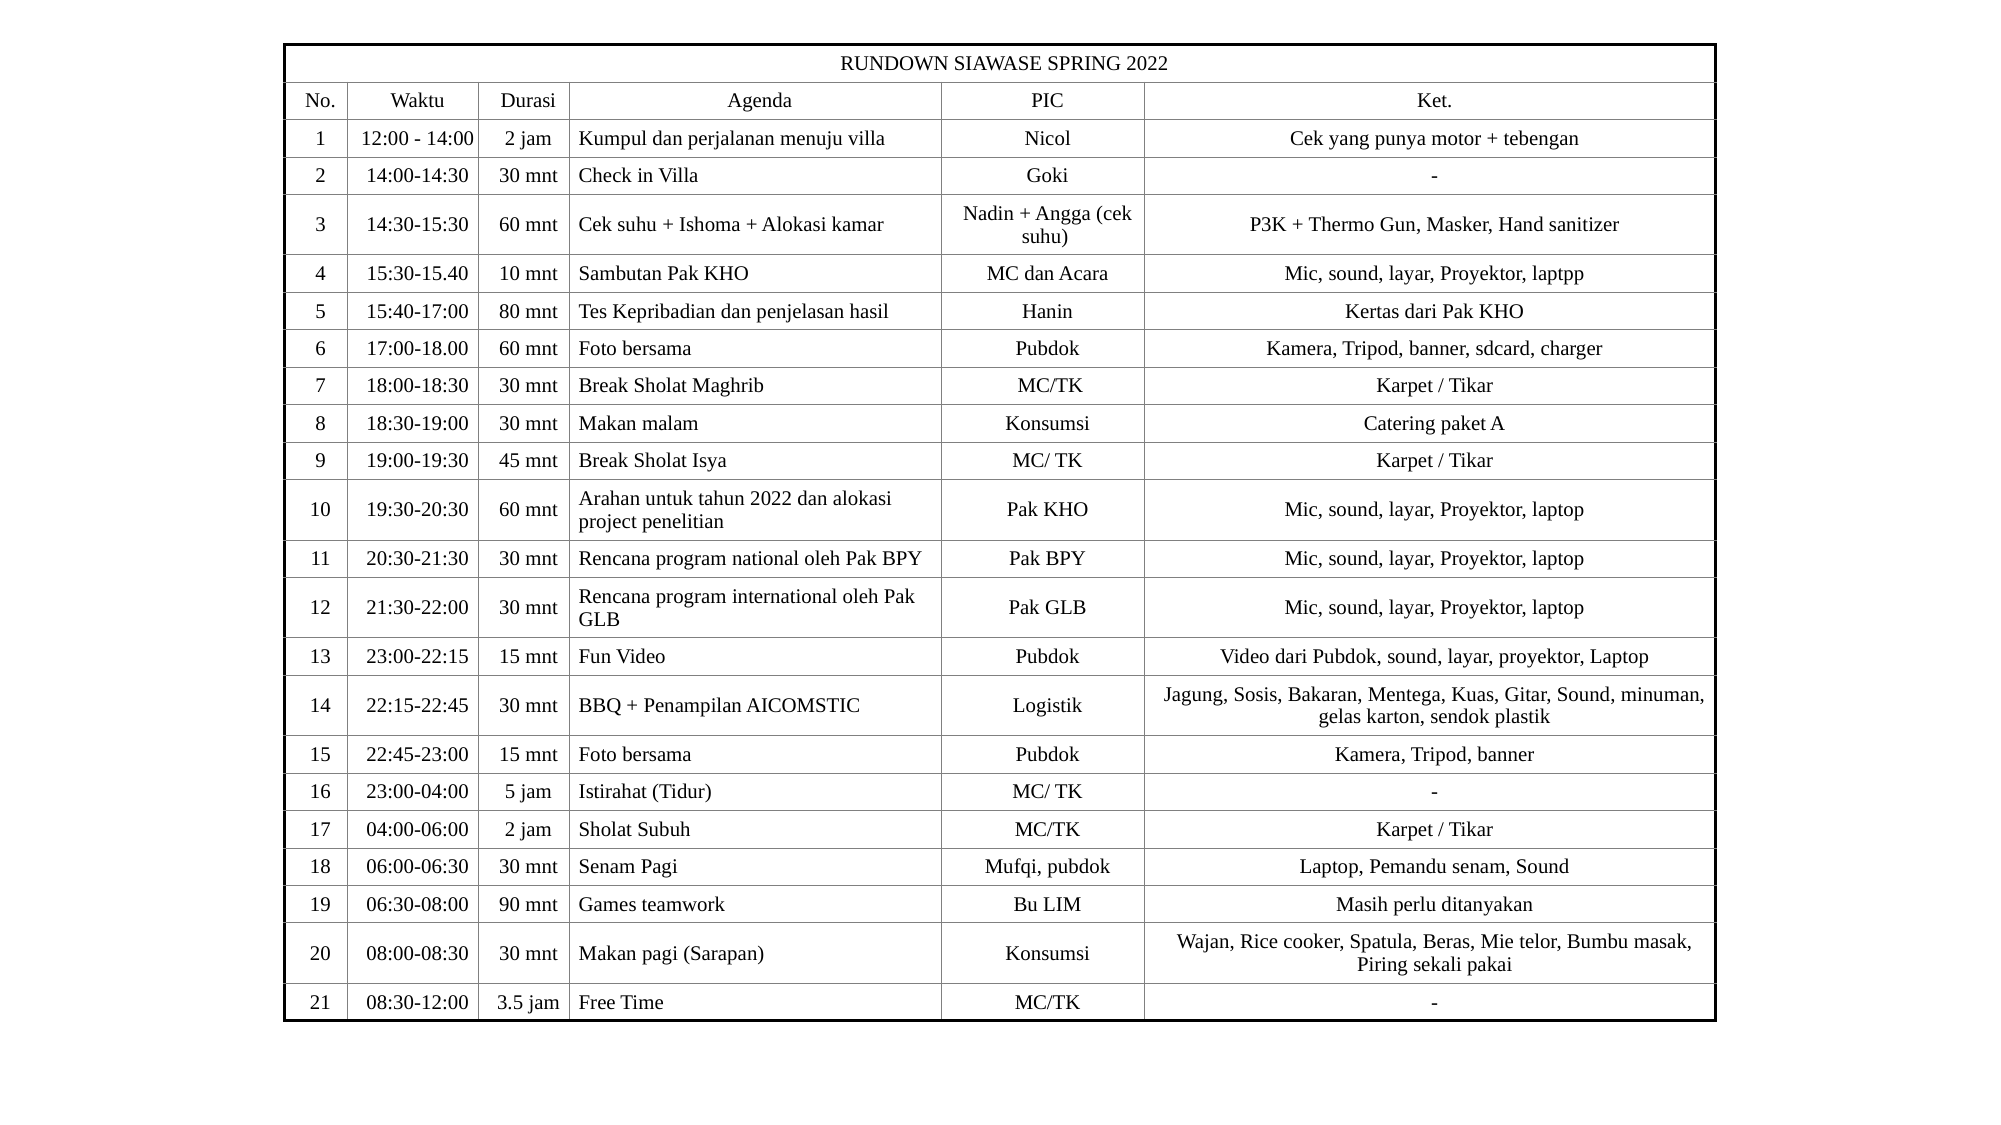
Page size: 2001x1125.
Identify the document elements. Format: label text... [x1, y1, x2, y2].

table_cell 7 [286, 368, 347, 404]
table_cell Rencana program national oleh Pak BPY [570, 541, 941, 577]
table_cell 60 mnt [479, 195, 569, 254]
table_cell 22:15-22:45 [348, 676, 478, 735]
table_cell 23:00-04:00 [348, 774, 478, 810]
table_cell Fun Video [570, 638, 941, 675]
table_cell 06:30-08:00 [348, 886, 478, 922]
table_cell BBQ + Penampilan AICOMSTIC [570, 676, 941, 735]
table_cell Cek suhu + Ishoma + Alokasi kamar [570, 195, 941, 254]
table_cell Goki [942, 158, 1144, 194]
table_cell 1 [286, 120, 347, 157]
table_cell 2 jam [479, 120, 569, 157]
table_cell 20 [286, 923, 347, 983]
table_cell Bu LIM [942, 886, 1144, 922]
table_cell 17:00-18.00 [348, 330, 478, 367]
table_cell Kumpul dan perjalanan menuju villa [570, 120, 941, 157]
table_cell 5 jam [479, 774, 569, 810]
table_cell 45 mnt [479, 443, 569, 479]
table_cell 21:30-22:00 [348, 578, 478, 637]
table_cell Free Time [570, 984, 941, 1019]
table_cell 18:30-19:00 [348, 405, 478, 442]
table_cell Durasi [479, 83, 569, 119]
table_cell Kertas dari Pak KHO [1145, 293, 1714, 329]
table_cell - [1145, 984, 1714, 1019]
table_cell Makan pagi (Sarapan) [570, 923, 941, 983]
table_cell 30 mnt [479, 405, 569, 442]
table_cell 90 mnt [479, 886, 569, 922]
table_cell 15:40-17:00 [348, 293, 478, 329]
table_cell Pak BPY [942, 541, 1144, 577]
table_cell 3.5 jam [479, 984, 569, 1019]
table_cell Hanin [942, 293, 1144, 329]
table_cell Agenda [570, 83, 941, 119]
table_cell MC/TK [942, 811, 1144, 848]
table_cell 12 [286, 578, 347, 637]
table_cell 4 [286, 255, 347, 292]
table_cell Kamera, Tripod, banner, sdcard, charger [1145, 330, 1714, 367]
table_cell Mic, sound, layar, Proyektor, laptop [1145, 578, 1714, 637]
table_cell 19:00-19:30 [348, 443, 478, 479]
table_cell Pak GLB [942, 578, 1144, 637]
table_cell Konsumsi [942, 405, 1144, 442]
table_cell MC/ TK [942, 774, 1144, 810]
table_cell Foto bersama [570, 736, 941, 773]
table_cell 60 mnt [479, 330, 569, 367]
table_cell 14:30-15:30 [348, 195, 478, 254]
table_cell Senam Pagi [570, 849, 941, 885]
table_cell Laptop, Pemandu senam, Sound [1145, 849, 1714, 885]
table_cell 08:00-08:30 [348, 923, 478, 983]
table_cell Pubdok [942, 638, 1144, 675]
table_cell P3K + Thermo Gun, Masker, Hand sanitizer [1145, 195, 1714, 254]
table_cell Karpet / Tikar [1145, 811, 1714, 848]
table_cell Karpet / Tikar [1145, 368, 1714, 404]
table_cell 19:30-20:30 [348, 480, 478, 540]
table_cell - [1145, 774, 1714, 810]
table_cell 30 mnt [479, 541, 569, 577]
table_cell Jagung, Sosis, Bakaran, Mentega, Kuas, Gitar, Sound, minuman, gelas karton, sendok plastik [1145, 676, 1714, 735]
table_header RUNDOWN SIAWASE SPRING 2022 [286, 46, 1714, 82]
table_cell 15:30-15.40 [348, 255, 478, 292]
table_cell Istirahat (Tidur) [570, 774, 941, 810]
table_cell Pak KHO [942, 480, 1144, 540]
table_cell 06:00-06:30 [348, 849, 478, 885]
table_cell Sholat Subuh [570, 811, 941, 848]
table_cell Rencana program international oleh Pak GLB [570, 578, 941, 637]
table_cell Waktu [348, 83, 478, 119]
table_cell 15 [286, 736, 347, 773]
table_cell Pubdok [942, 330, 1144, 367]
table_cell Games teamwork [570, 886, 941, 922]
table_cell Foto bersama [570, 330, 941, 367]
table_cell Sambutan Pak KHO [570, 255, 941, 292]
table_cell Cek yang punya motor + tebengan [1145, 120, 1714, 157]
table_cell 22:45-23:00 [348, 736, 478, 773]
table_cell 9 [286, 443, 347, 479]
table_cell Mic, sound, layar, Proyektor, laptpp [1145, 255, 1714, 292]
table_cell 21 [286, 984, 347, 1019]
table_cell Break Sholat Maghrib [570, 368, 941, 404]
table_cell MC/ TK [942, 443, 1144, 479]
table_cell 18:00-18:30 [348, 368, 478, 404]
table_cell Karpet / Tikar [1145, 443, 1714, 479]
table_cell Wajan, Rice cooker, Spatula, Beras, Mie telor, Bumbu masak, Piring sekali pakai [1145, 923, 1714, 983]
table_cell 15 mnt [479, 638, 569, 675]
table_cell Makan malam [570, 405, 941, 442]
table_cell No. [286, 83, 347, 119]
table_cell 6 [286, 330, 347, 367]
table_cell 11 [286, 541, 347, 577]
table_cell 60 mnt [479, 480, 569, 540]
table_cell Kamera, Tripod, banner [1145, 736, 1714, 773]
table_cell 3 [286, 195, 347, 254]
table_cell Tes Kepribadian dan penjelasan hasil [570, 293, 941, 329]
table_cell 30 mnt [479, 158, 569, 194]
table_cell Break Sholat Isya [570, 443, 941, 479]
table_cell 08:30-12:00 [348, 984, 478, 1019]
table_cell 8 [286, 405, 347, 442]
table_cell 80 mnt [479, 293, 569, 329]
table_cell Nadin + Angga (cek suhu) [942, 195, 1144, 254]
table_cell 2 jam [479, 811, 569, 848]
table_cell 18 [286, 849, 347, 885]
table_cell Mic, sound, layar, Proyektor, laptop [1145, 541, 1714, 577]
table_cell Logistik [942, 676, 1144, 735]
table_cell 12:00 - 14:00 [348, 120, 478, 157]
table_cell 23:00-22:15 [348, 638, 478, 675]
table_cell 30 mnt [479, 849, 569, 885]
table_cell Arahan untuk tahun 2022 dan alokasi project penelitian [570, 480, 941, 540]
table_cell Mufqi, pubdok [942, 849, 1144, 885]
table_cell 2 [286, 158, 347, 194]
table_cell 10 mnt [479, 255, 569, 292]
table_cell - [1145, 158, 1714, 194]
table_cell MC/TK [942, 984, 1144, 1019]
table_cell 10 [286, 480, 347, 540]
table_cell 13 [286, 638, 347, 675]
table_cell 30 mnt [479, 578, 569, 637]
table_cell 15 mnt [479, 736, 569, 773]
table_cell 16 [286, 774, 347, 810]
table_cell 14:00-14:30 [348, 158, 478, 194]
table_cell 20:30-21:30 [348, 541, 478, 577]
table_cell Masih perlu ditanyakan [1145, 886, 1714, 922]
table_cell Konsumsi [942, 923, 1144, 983]
table_cell 30 mnt [479, 368, 569, 404]
table_cell MC/TK [942, 368, 1144, 404]
table_cell 5 [286, 293, 347, 329]
table_cell 19 [286, 886, 347, 922]
table_cell 04:00-06:00 [348, 811, 478, 848]
table_cell PIC [942, 83, 1144, 119]
table_cell 30 mnt [479, 676, 569, 735]
table_cell Check in Villa [570, 158, 941, 194]
table_cell 17 [286, 811, 347, 848]
table_cell Video dari Pubdok, sound, layar, proyektor, Laptop [1145, 638, 1714, 675]
table_cell Pubdok [942, 736, 1144, 773]
table_cell Catering paket A [1145, 405, 1714, 442]
table_cell Mic, sound, layar, Proyektor, laptop [1145, 480, 1714, 540]
table_cell MC dan Acara [942, 255, 1144, 292]
table_cell 30 mnt [479, 923, 569, 983]
table_cell 14 [286, 676, 347, 735]
table_cell Nicol [942, 120, 1144, 157]
table_cell Ket. [1145, 83, 1714, 119]
